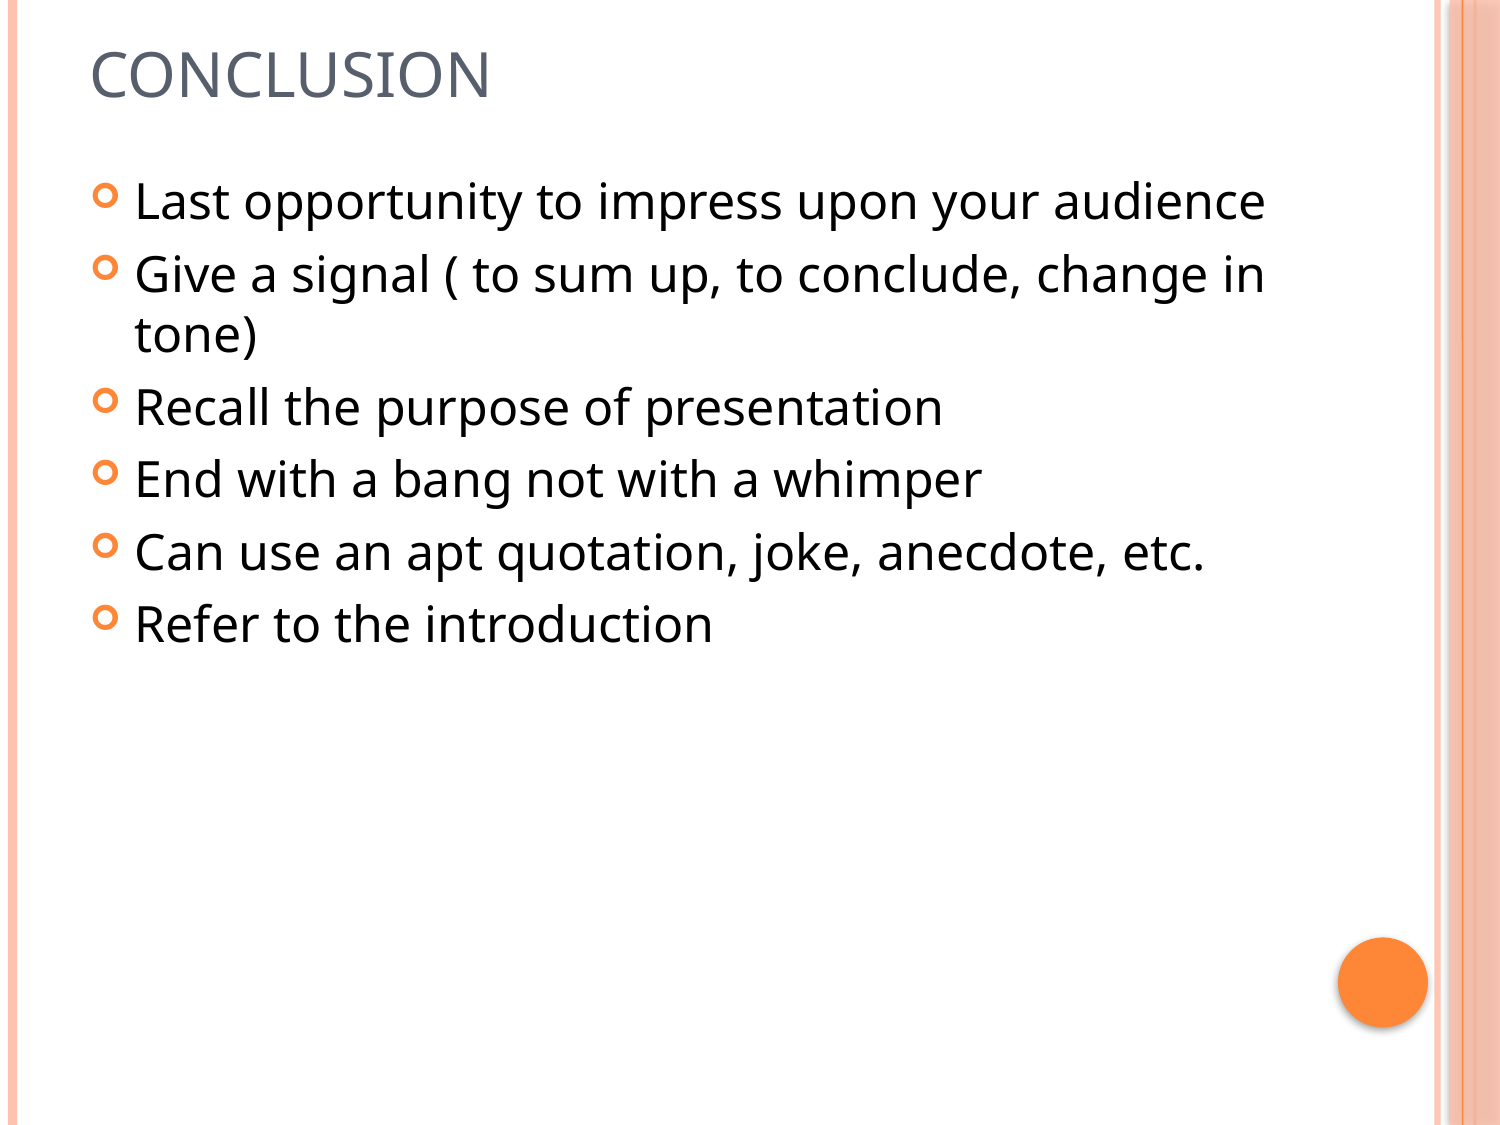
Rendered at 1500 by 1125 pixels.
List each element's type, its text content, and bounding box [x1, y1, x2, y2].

list Last opportunity to impress upon your audience Give a signal ( to sum up, to conclude, change in tone) Recall the purpose of presentation End with a bang not with a whimper Can use an apt quotation, joke, anecdote, etc. Refer to the introduction [75, 162, 1300, 975]
title Conclusion [75, 24, 1300, 118]
